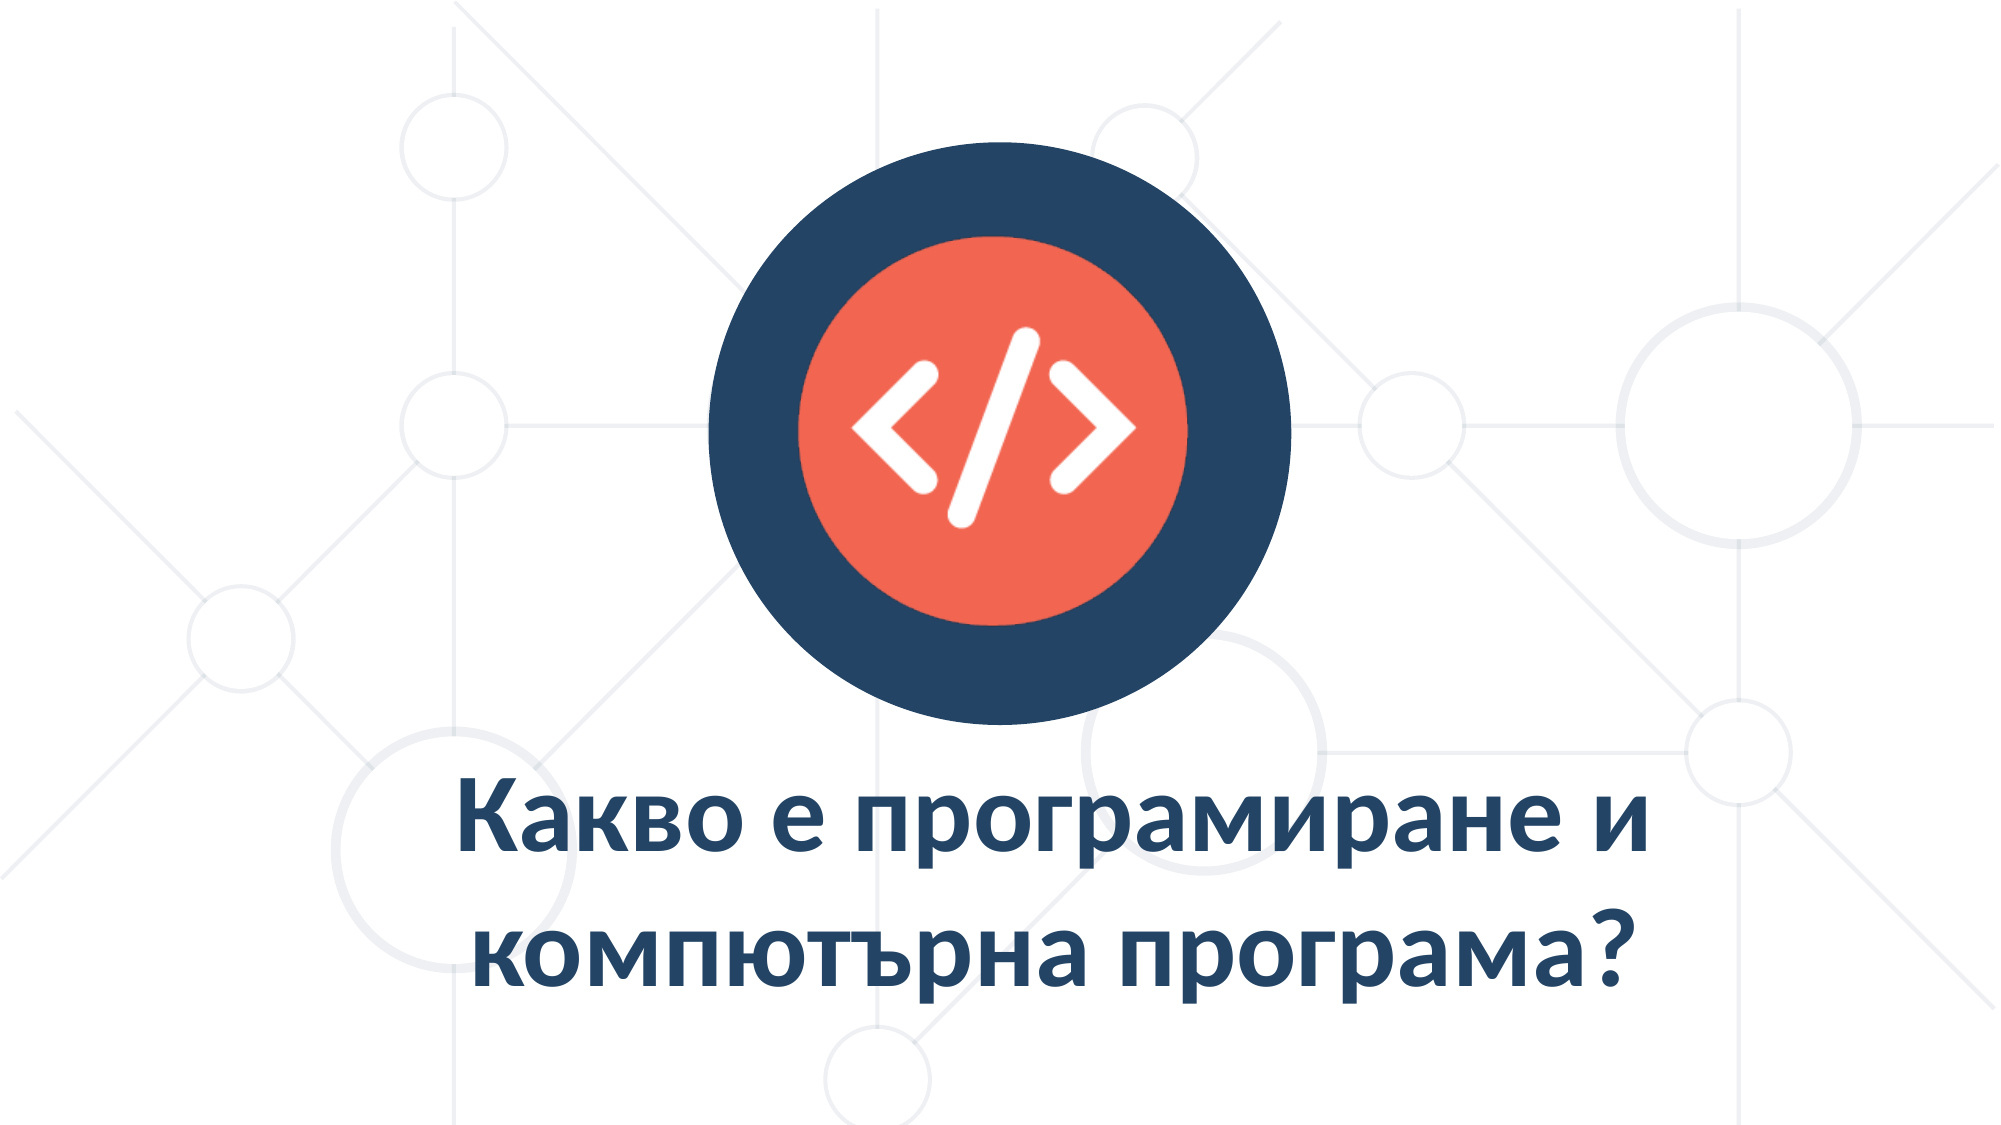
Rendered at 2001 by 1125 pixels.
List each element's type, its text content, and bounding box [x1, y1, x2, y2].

title Какво е програмиране и компютърна програма? [187, 739, 1923, 1009]
picture [793, 230, 1194, 631]
